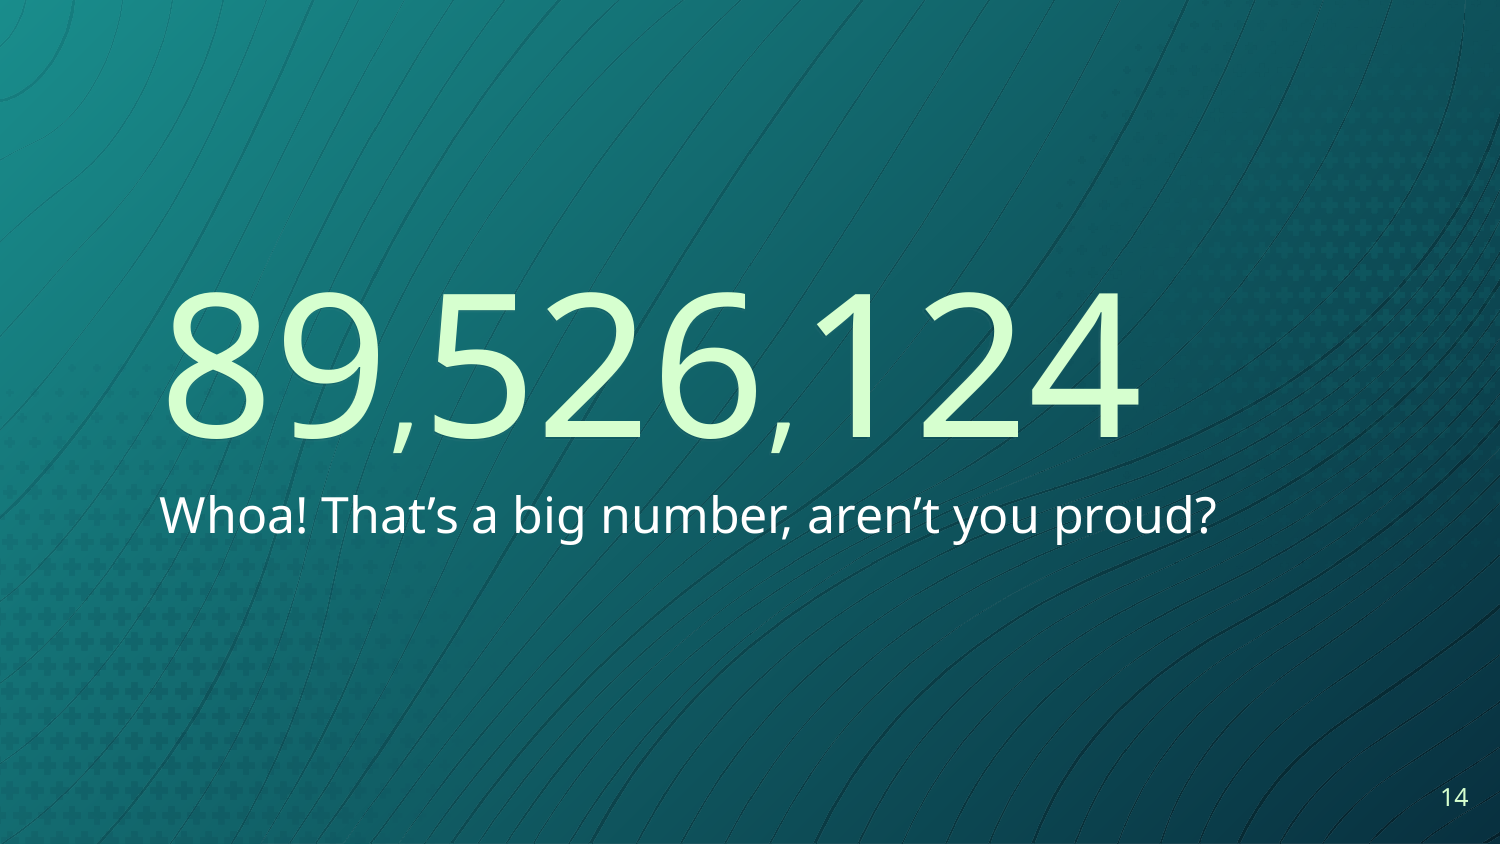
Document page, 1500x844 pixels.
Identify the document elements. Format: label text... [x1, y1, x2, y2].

title 89,526,124 [159, 277, 1340, 468]
subtitle Whoa! That’s a big number, aren’t you proud? [159, 483, 1340, 567]
slide_number 14 [1378, 766, 1469, 832]
